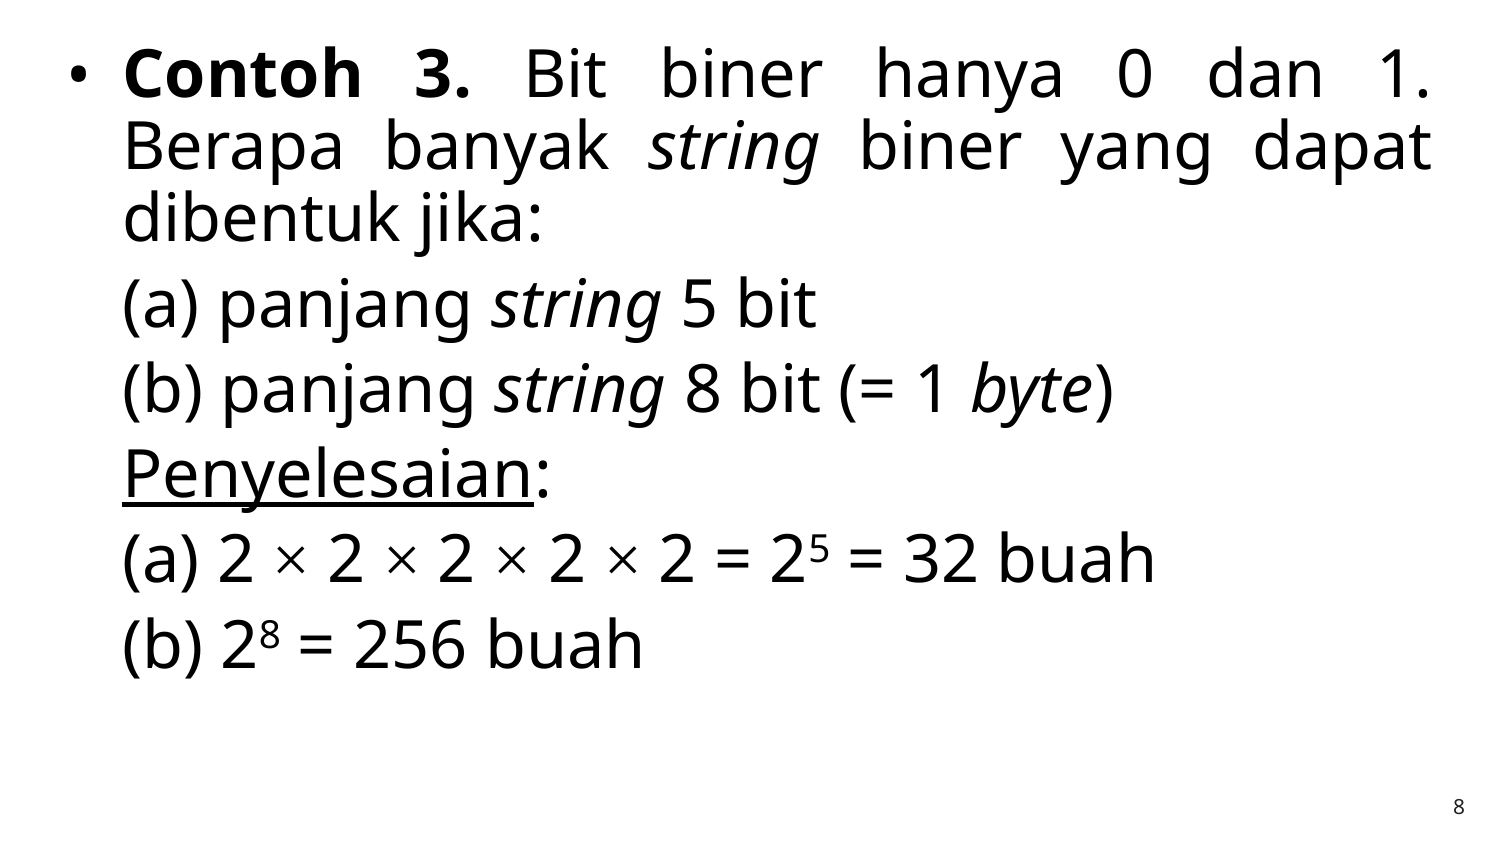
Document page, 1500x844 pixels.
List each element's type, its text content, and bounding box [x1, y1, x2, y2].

slide_number 8 [1389, 764, 1480, 830]
list Contoh 3. Bit biner hanya 0 dan 1. Berapa banyak string biner yang dapat dibentuk jika: (a) panjang string 5 bit (b) panjang string 8 bit (= 1 byte) Penyelesaian: (a) 2 × 2 × 2 × 2 × 2 = 25 = 32 buah (b) 28 = 256 buah [51, 32, 1449, 581]
